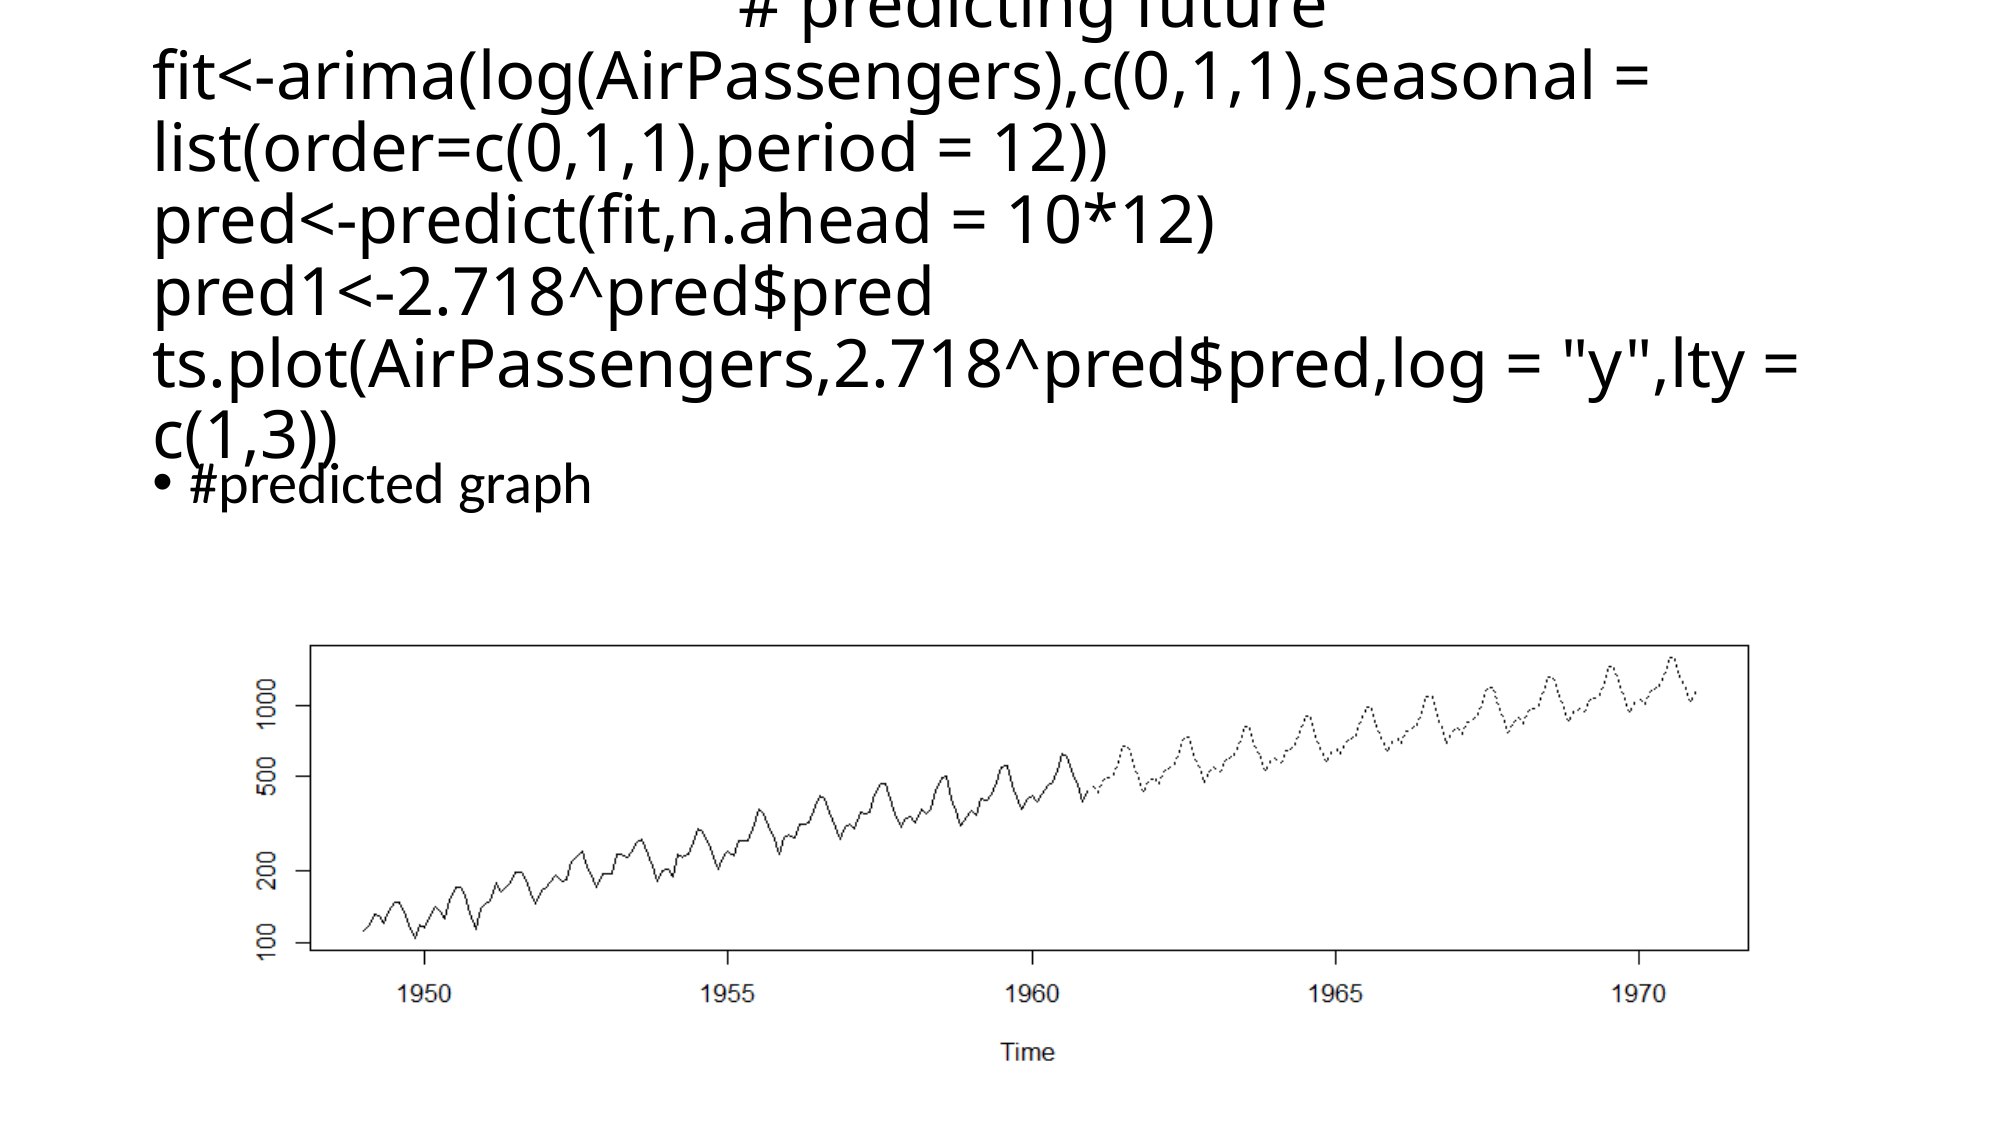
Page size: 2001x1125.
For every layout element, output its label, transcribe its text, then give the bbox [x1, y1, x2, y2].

list #predicted graph [137, 445, 1863, 1125]
picture [188, 528, 1812, 1097]
title # predicting future fit<-arima(log(AirPassengers),c(0,1,1),seasonal = list(order=c(0,1,1),period = 12)) pred<-predict(fit,n.ahead = 10*12) pred1<-2.718^pred$pred ts.plot(AirPassengers,2.718^pred$pred,log = "y",lty = c(1,3)) [137, 109, 1982, 334]
